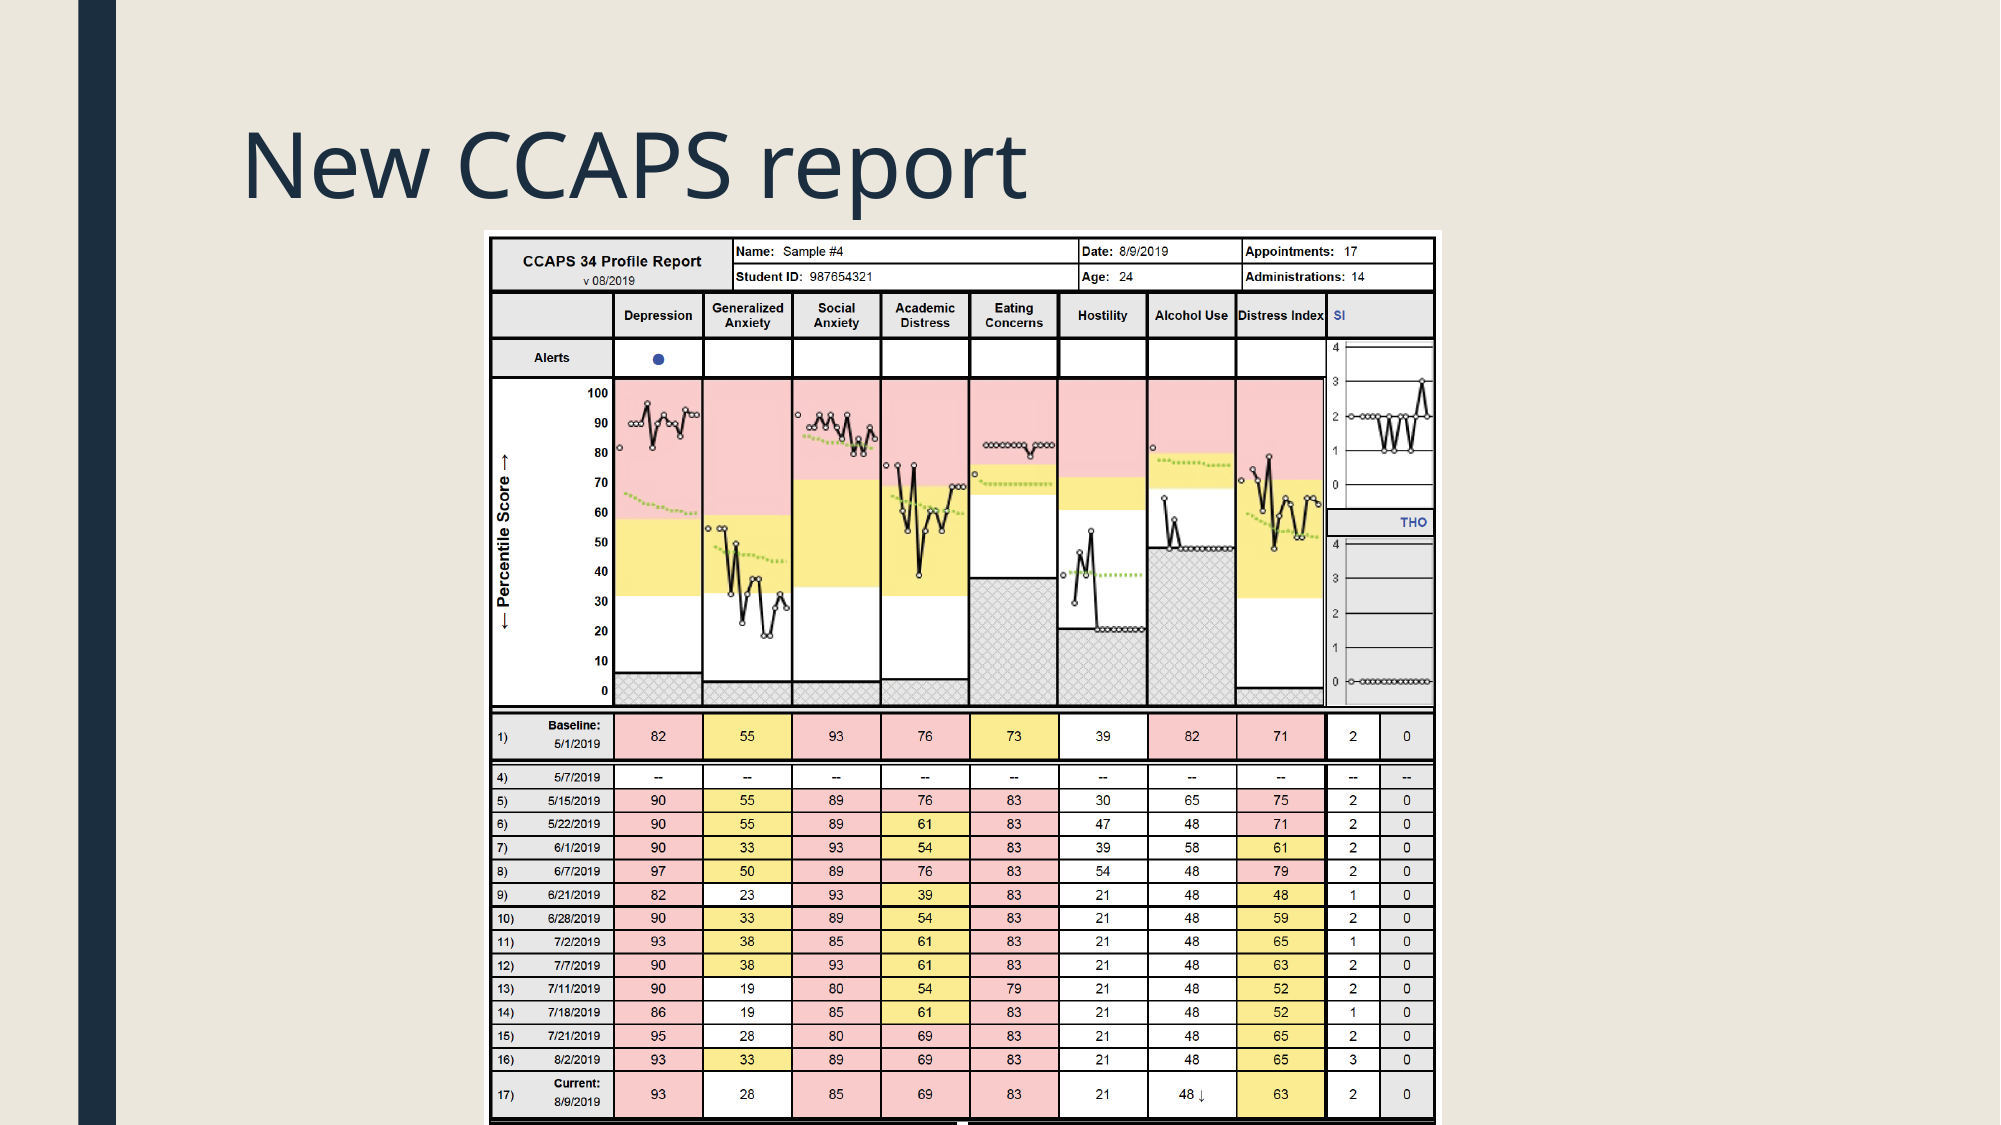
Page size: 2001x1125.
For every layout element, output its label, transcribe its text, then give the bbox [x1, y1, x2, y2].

title New CCAPS report [225, 112, 1800, 357]
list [484, 230, 1442, 1125]
